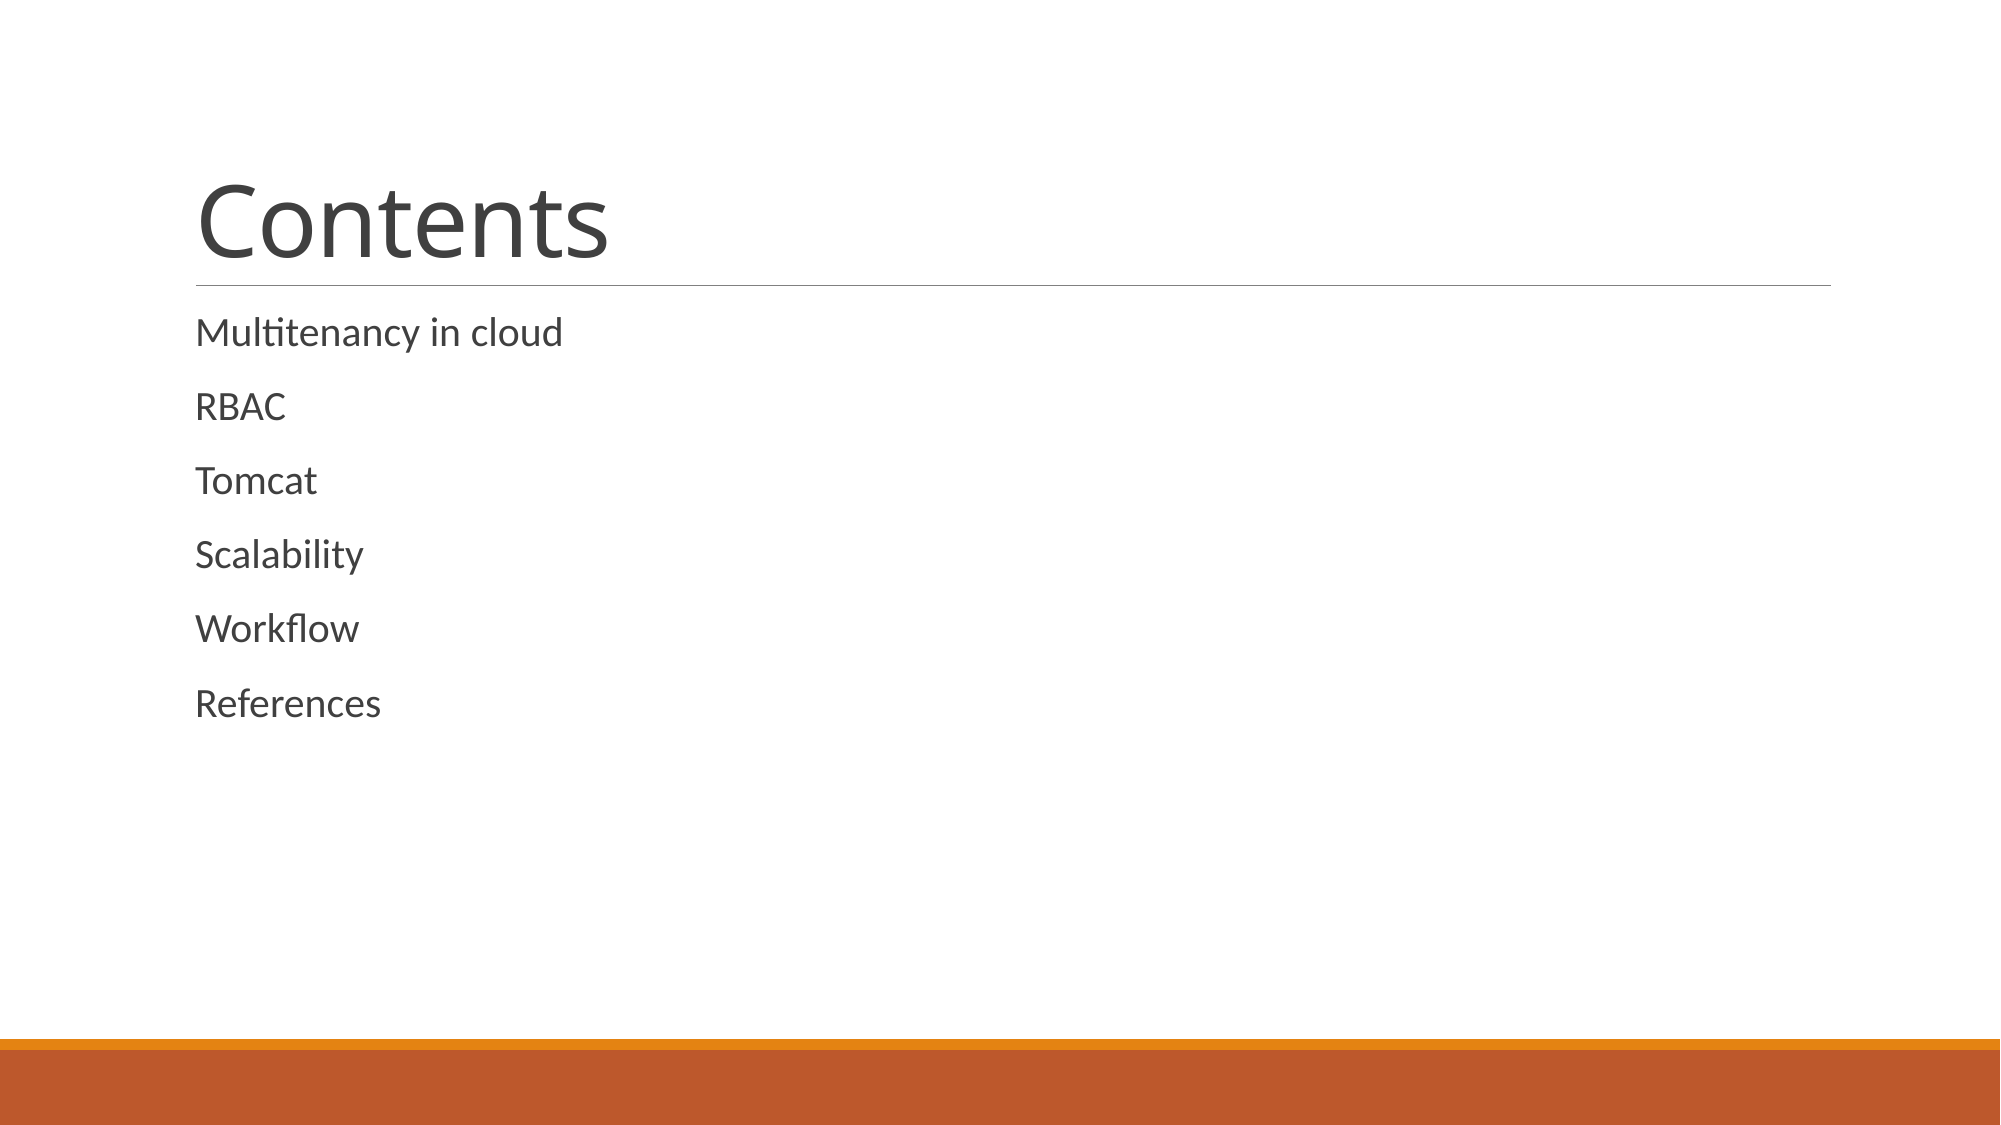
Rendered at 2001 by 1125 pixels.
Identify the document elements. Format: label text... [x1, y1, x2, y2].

title Contents [180, 47, 1830, 285]
list Multitenancy in cloud RBAC Tomcat Scalability Workflow References [180, 302, 1830, 963]
